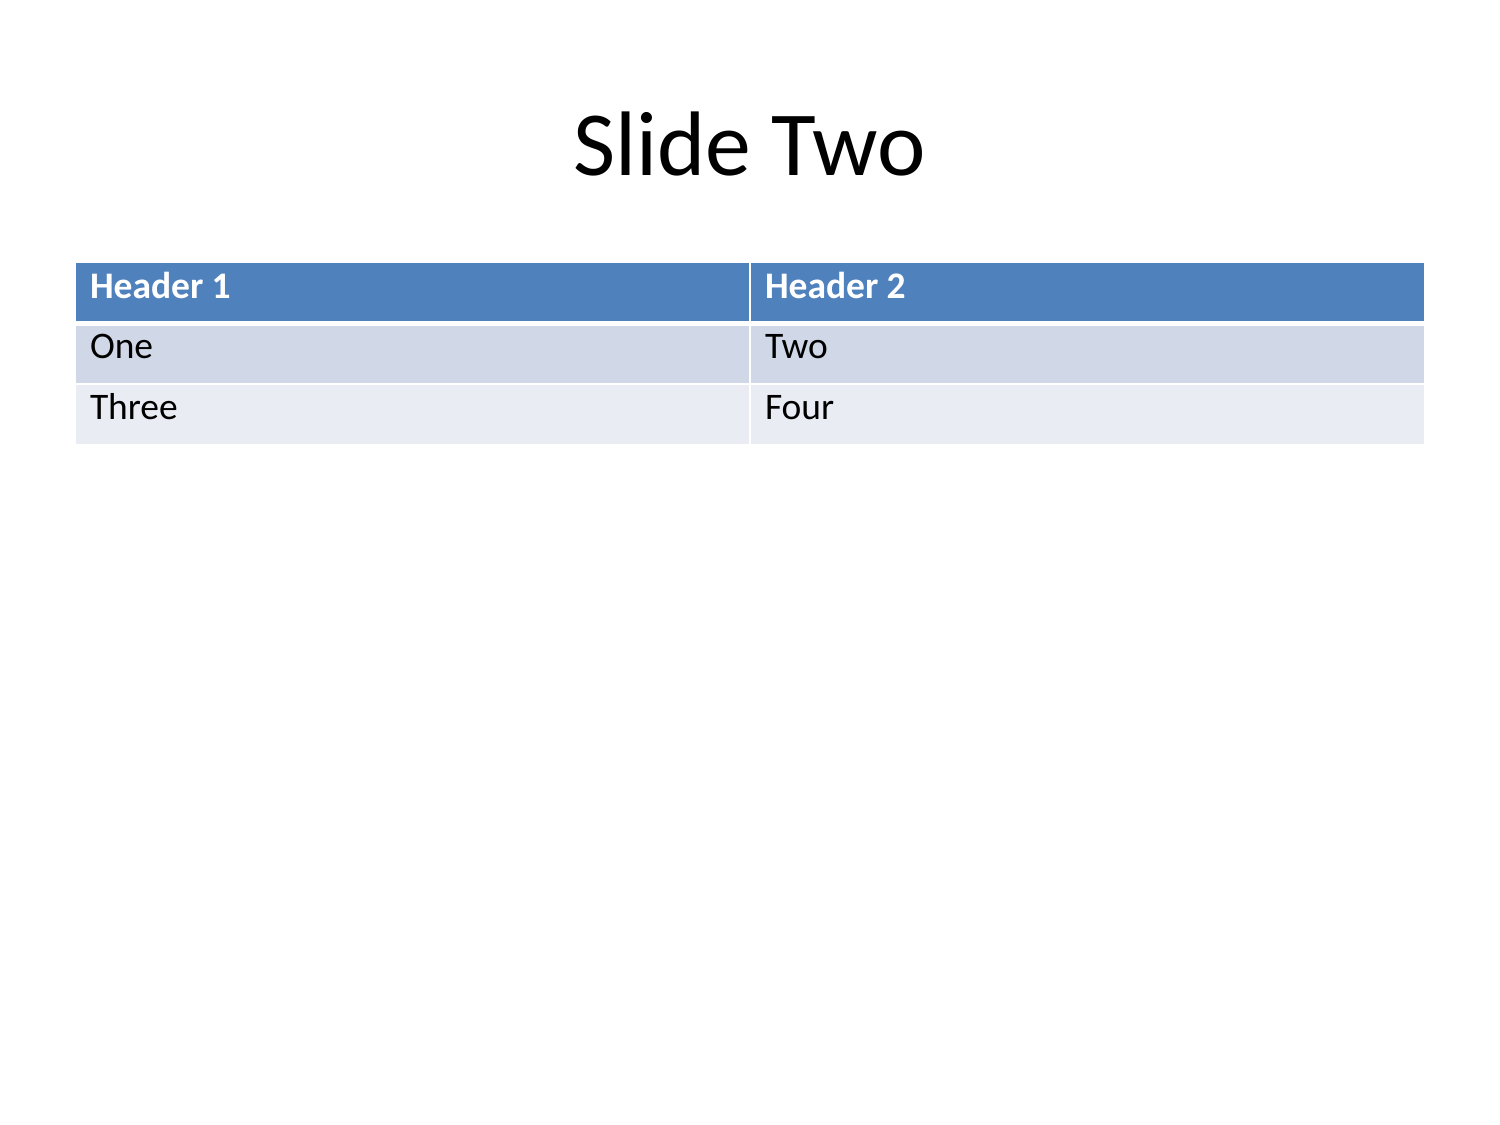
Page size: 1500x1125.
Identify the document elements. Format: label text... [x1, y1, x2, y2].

table_cell One [76, 326, 749, 383]
table_cell Four [751, 385, 1424, 444]
table_cell Two [751, 326, 1424, 383]
table_header Header 1 [76, 263, 749, 321]
table_cell Three [76, 385, 749, 444]
title Slide Two [75, 45, 1425, 233]
table_header Header 2 [751, 263, 1424, 321]
